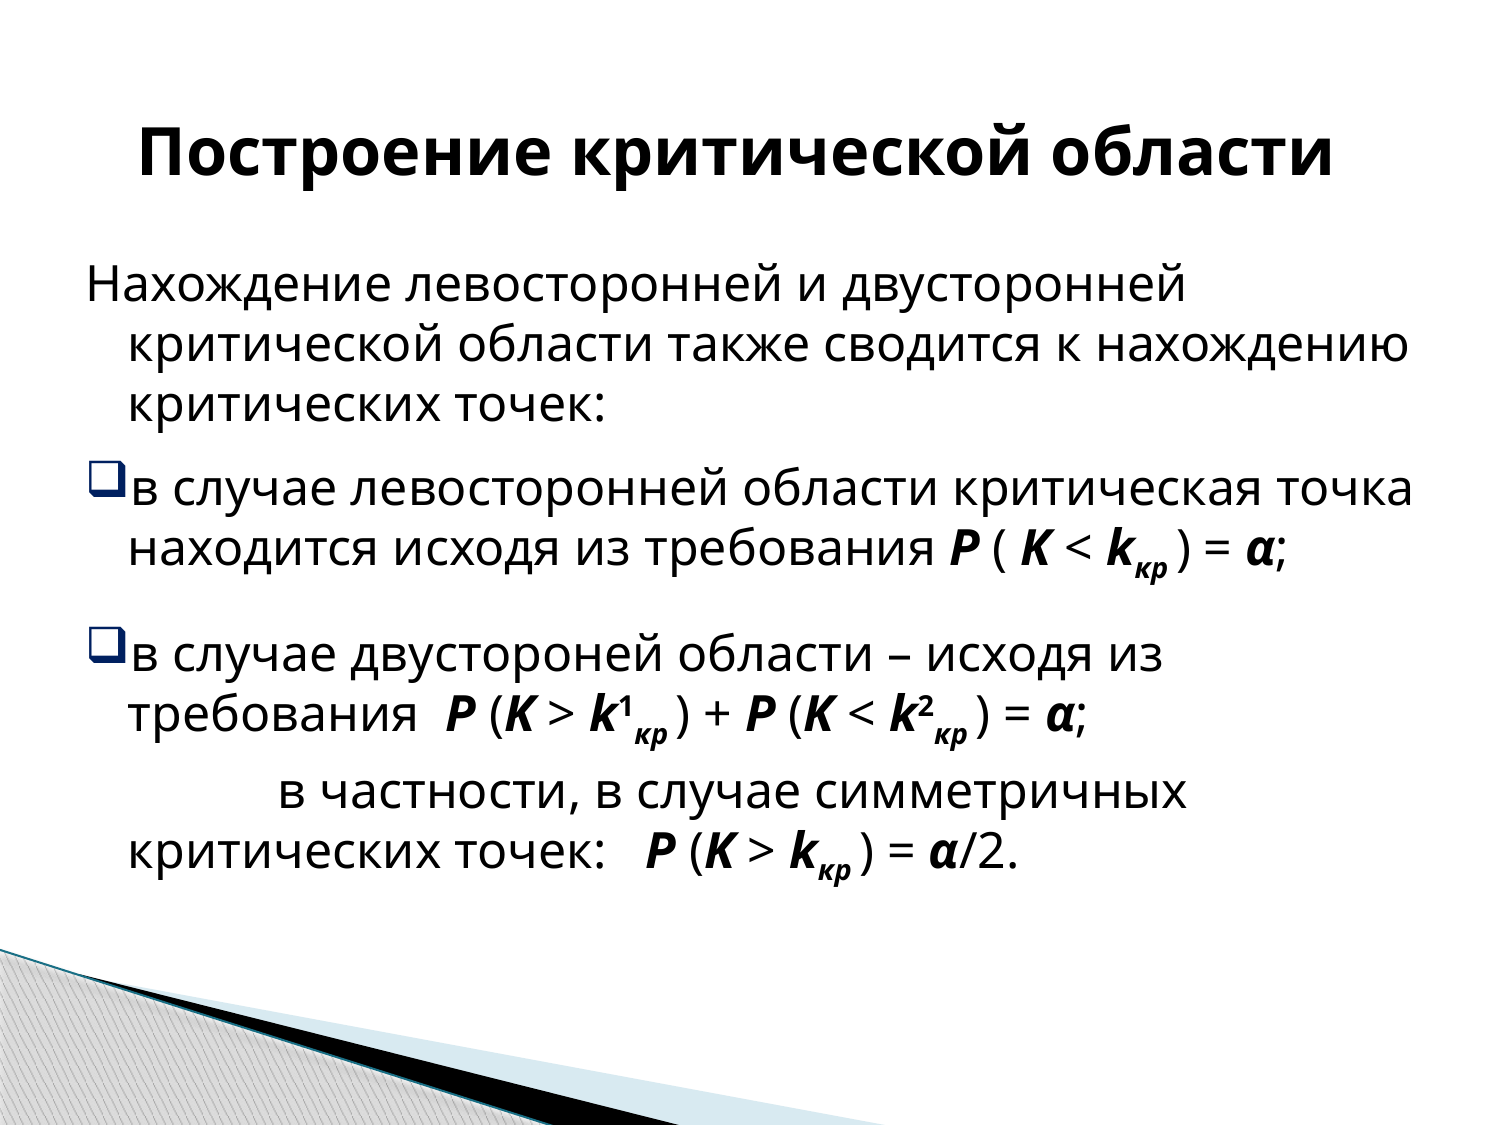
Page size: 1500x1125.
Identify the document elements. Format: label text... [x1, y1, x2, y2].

list Нахождение левосторонней и двусторонней критической области также сводится к нахождению критических точек: в случае левосторонней области критическая точка находится исходя из требования P ( K < kкр ) = α; в случае двустороней области – исходя из требования P (K > k1кр ) + P (K < k2кр ) = α; в частности, в случае симметричных критических точек: P (K > kкр ) = α/2. [53, 243, 1465, 929]
title Построение критической области [61, 78, 1412, 220]
